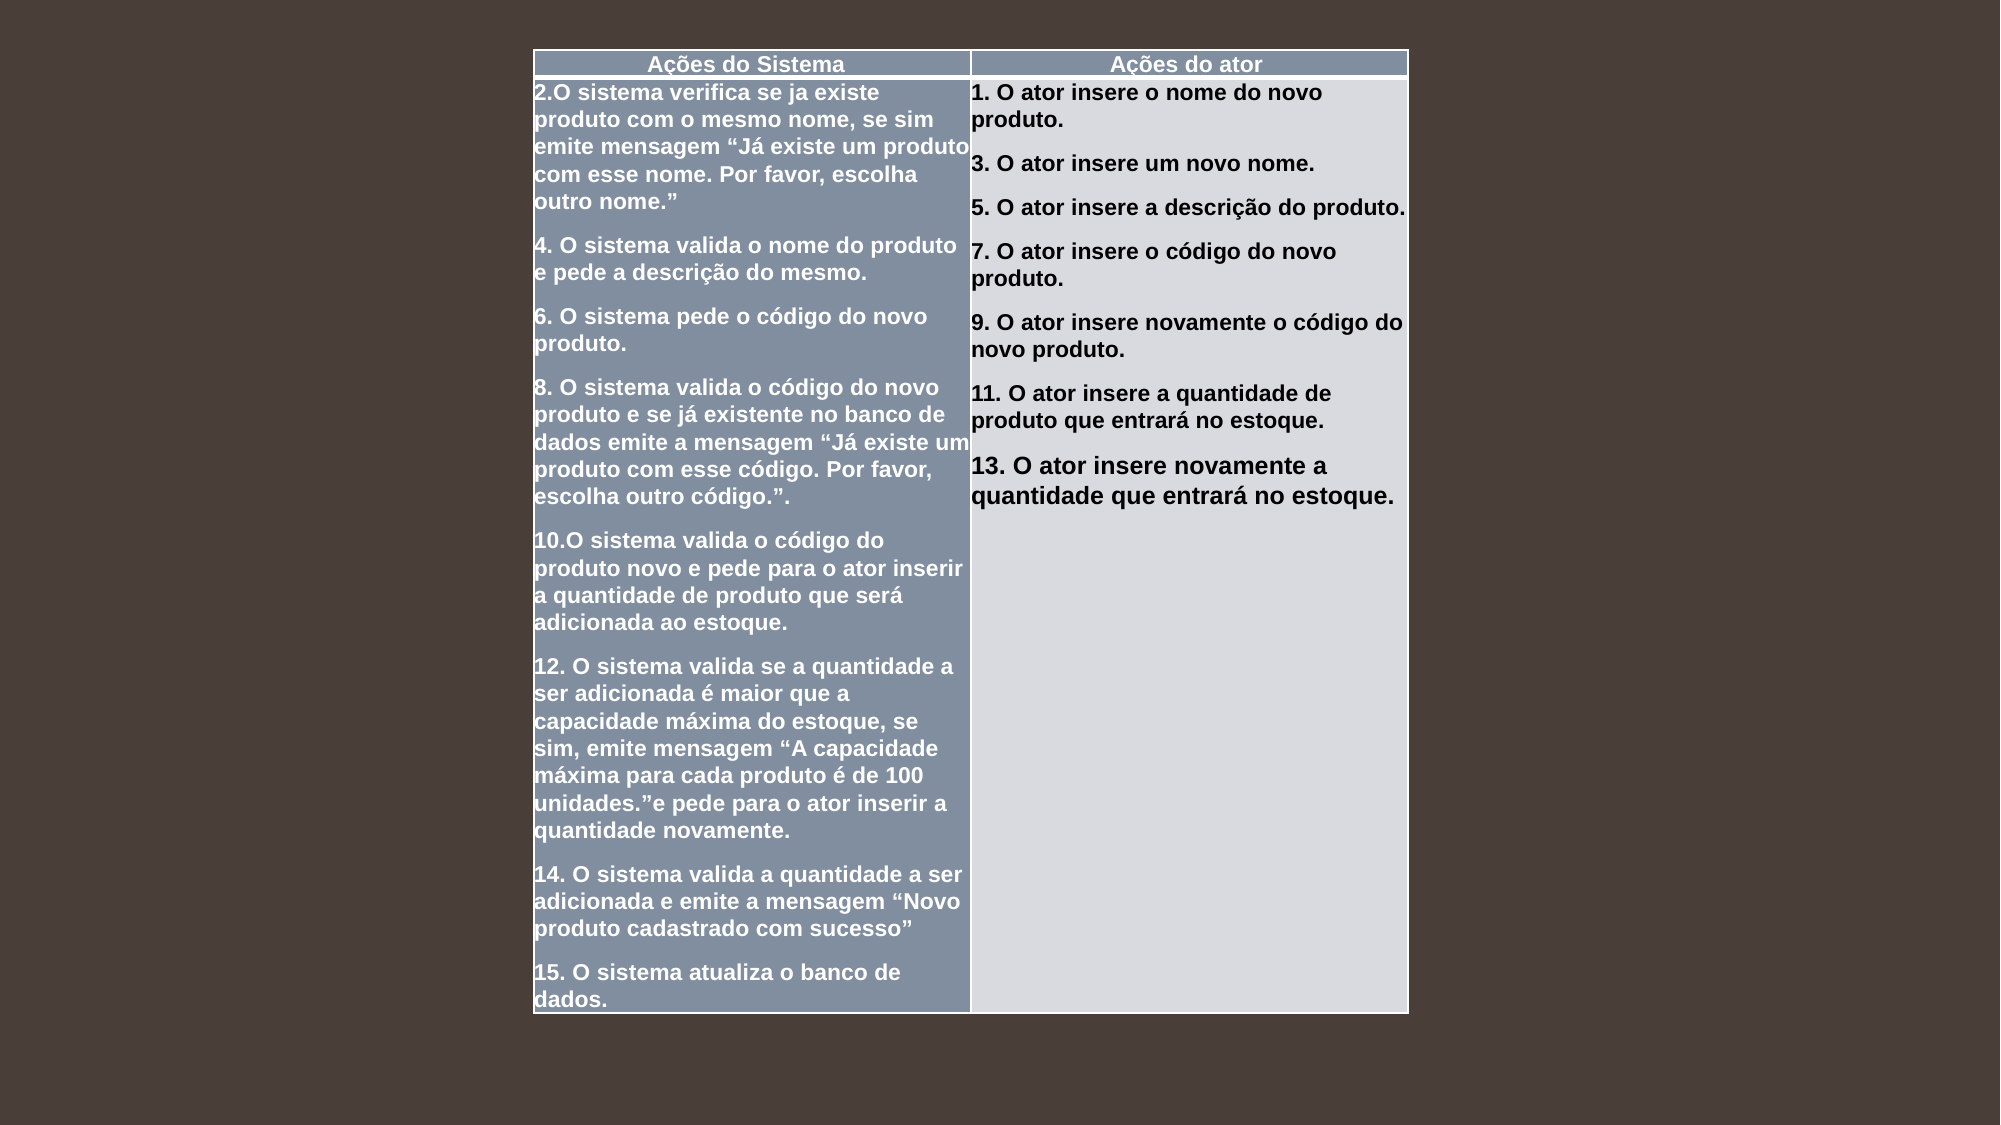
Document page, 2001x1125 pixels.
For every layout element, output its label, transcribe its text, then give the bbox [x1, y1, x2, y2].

table_cell 1. O ator insere o nome do novo produto. 3. O ator insere um novo nome. 5. O ator insere a descrição do produto. 7. O ator insere o código do novo produto. 9. O ator insere novamente o código do novo produto. 11. O ator insere a quantidade de produto que entrará no estoque. 13. O ator insere novamente a quantidade que entrará no estoque. [972, 212, 1407, 1012]
text_box [797, 136, 2000, 212]
table_cell 1. O ator insere o nome do novo produto. 3. O ator insere um novo nome. 5. O ator insere a descrição do produto. 7. O ator insere o código do novo produto. 9. O ator insere novamente o código do novo produto. 11. O ator insere a quantidade de produto que entrará no estoque. 13. O ator insere novamente a quantidade que entrará no estoque. [972, 80, 1407, 136]
table_cell 2.O sistema verifica se ja existe produto com o mesmo nome, se sim emite mensagem “Já existe um produto com esse nome. Por favor, escolha outro nome.” 4. O sistema valida o nome do produto e pede a descrição do mesmo. 6. O sistema pede o código do novo produto. 8. O sistema valida o código do novo produto e se já existente no banco de dados emite a mensagem “Já existe um produto com esse código. Por favor, escolha outro código.”. 10.O sistema valida o código do produto novo e pede para o ator inserir a quantidade de produto que será adicionada ao estoque. 12. O sistema valida se a quantidade a ser adicionada é maior que a capacidade máxima do estoque, se sim, emite mensagem “A capacidade máxima para cada produto é de 100 unidades.”e pede para o ator inserir a quantidade novamente. 14. O sistema valida a quantidade a ser adicionada e emite a mensagem “Novo produto cadastrado com sucesso” 15. O sistema atualiza o banco de dados. [535, 80, 970, 1012]
table_header Ações do ator [972, 51, 1407, 75]
table_header Ações do Sistema [535, 51, 970, 75]
